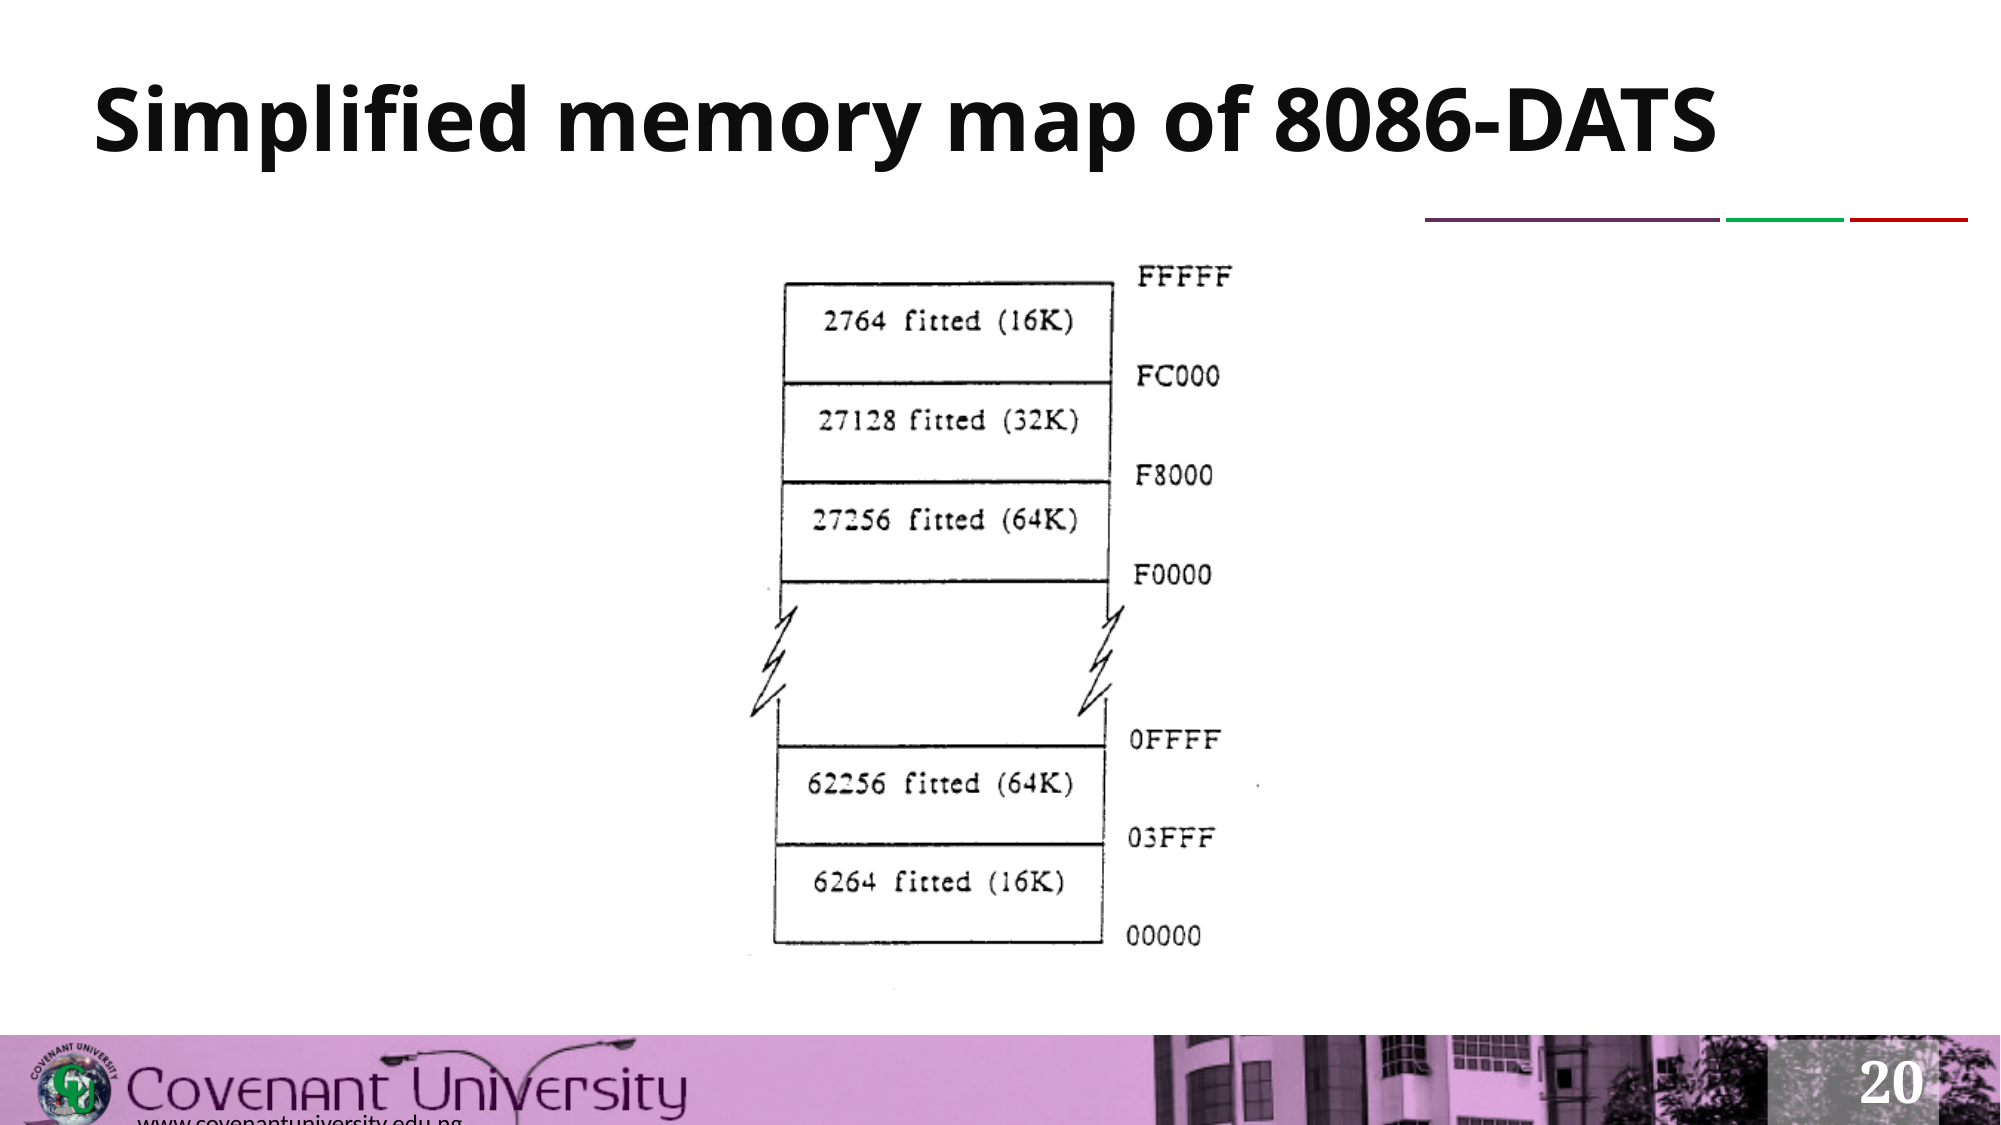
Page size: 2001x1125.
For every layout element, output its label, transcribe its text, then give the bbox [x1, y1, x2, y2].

picture [23, 1036, 1071, 1125]
picture [741, 262, 1259, 993]
title Simplified memory map of 8086-DATS [74, 20, 2000, 213]
